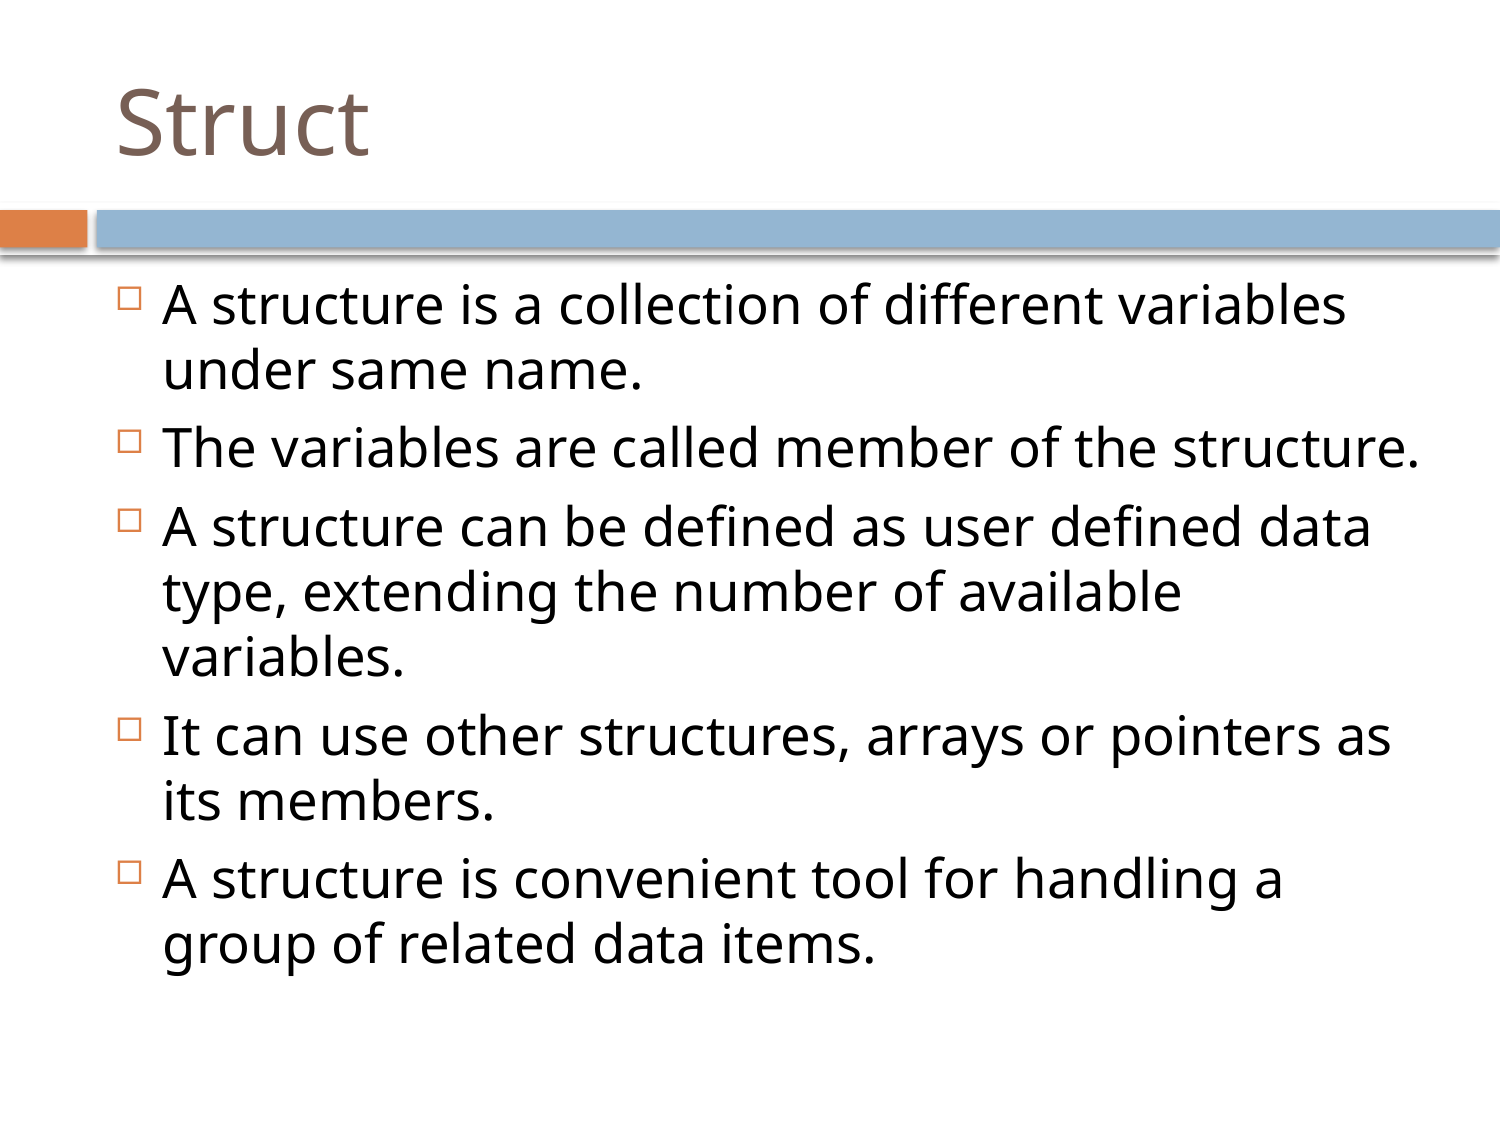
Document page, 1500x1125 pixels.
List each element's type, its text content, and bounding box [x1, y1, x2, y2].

title Struct [100, 37, 1438, 200]
list A structure is a collection of different variables under same name. The variables are called member of the structure. A structure can be defined as user defined data type, extending the number of available variables. It can use other structures, arrays or pointers as its members. A structure is convenient tool for handling a group of related data items. [100, 262, 1438, 1000]
